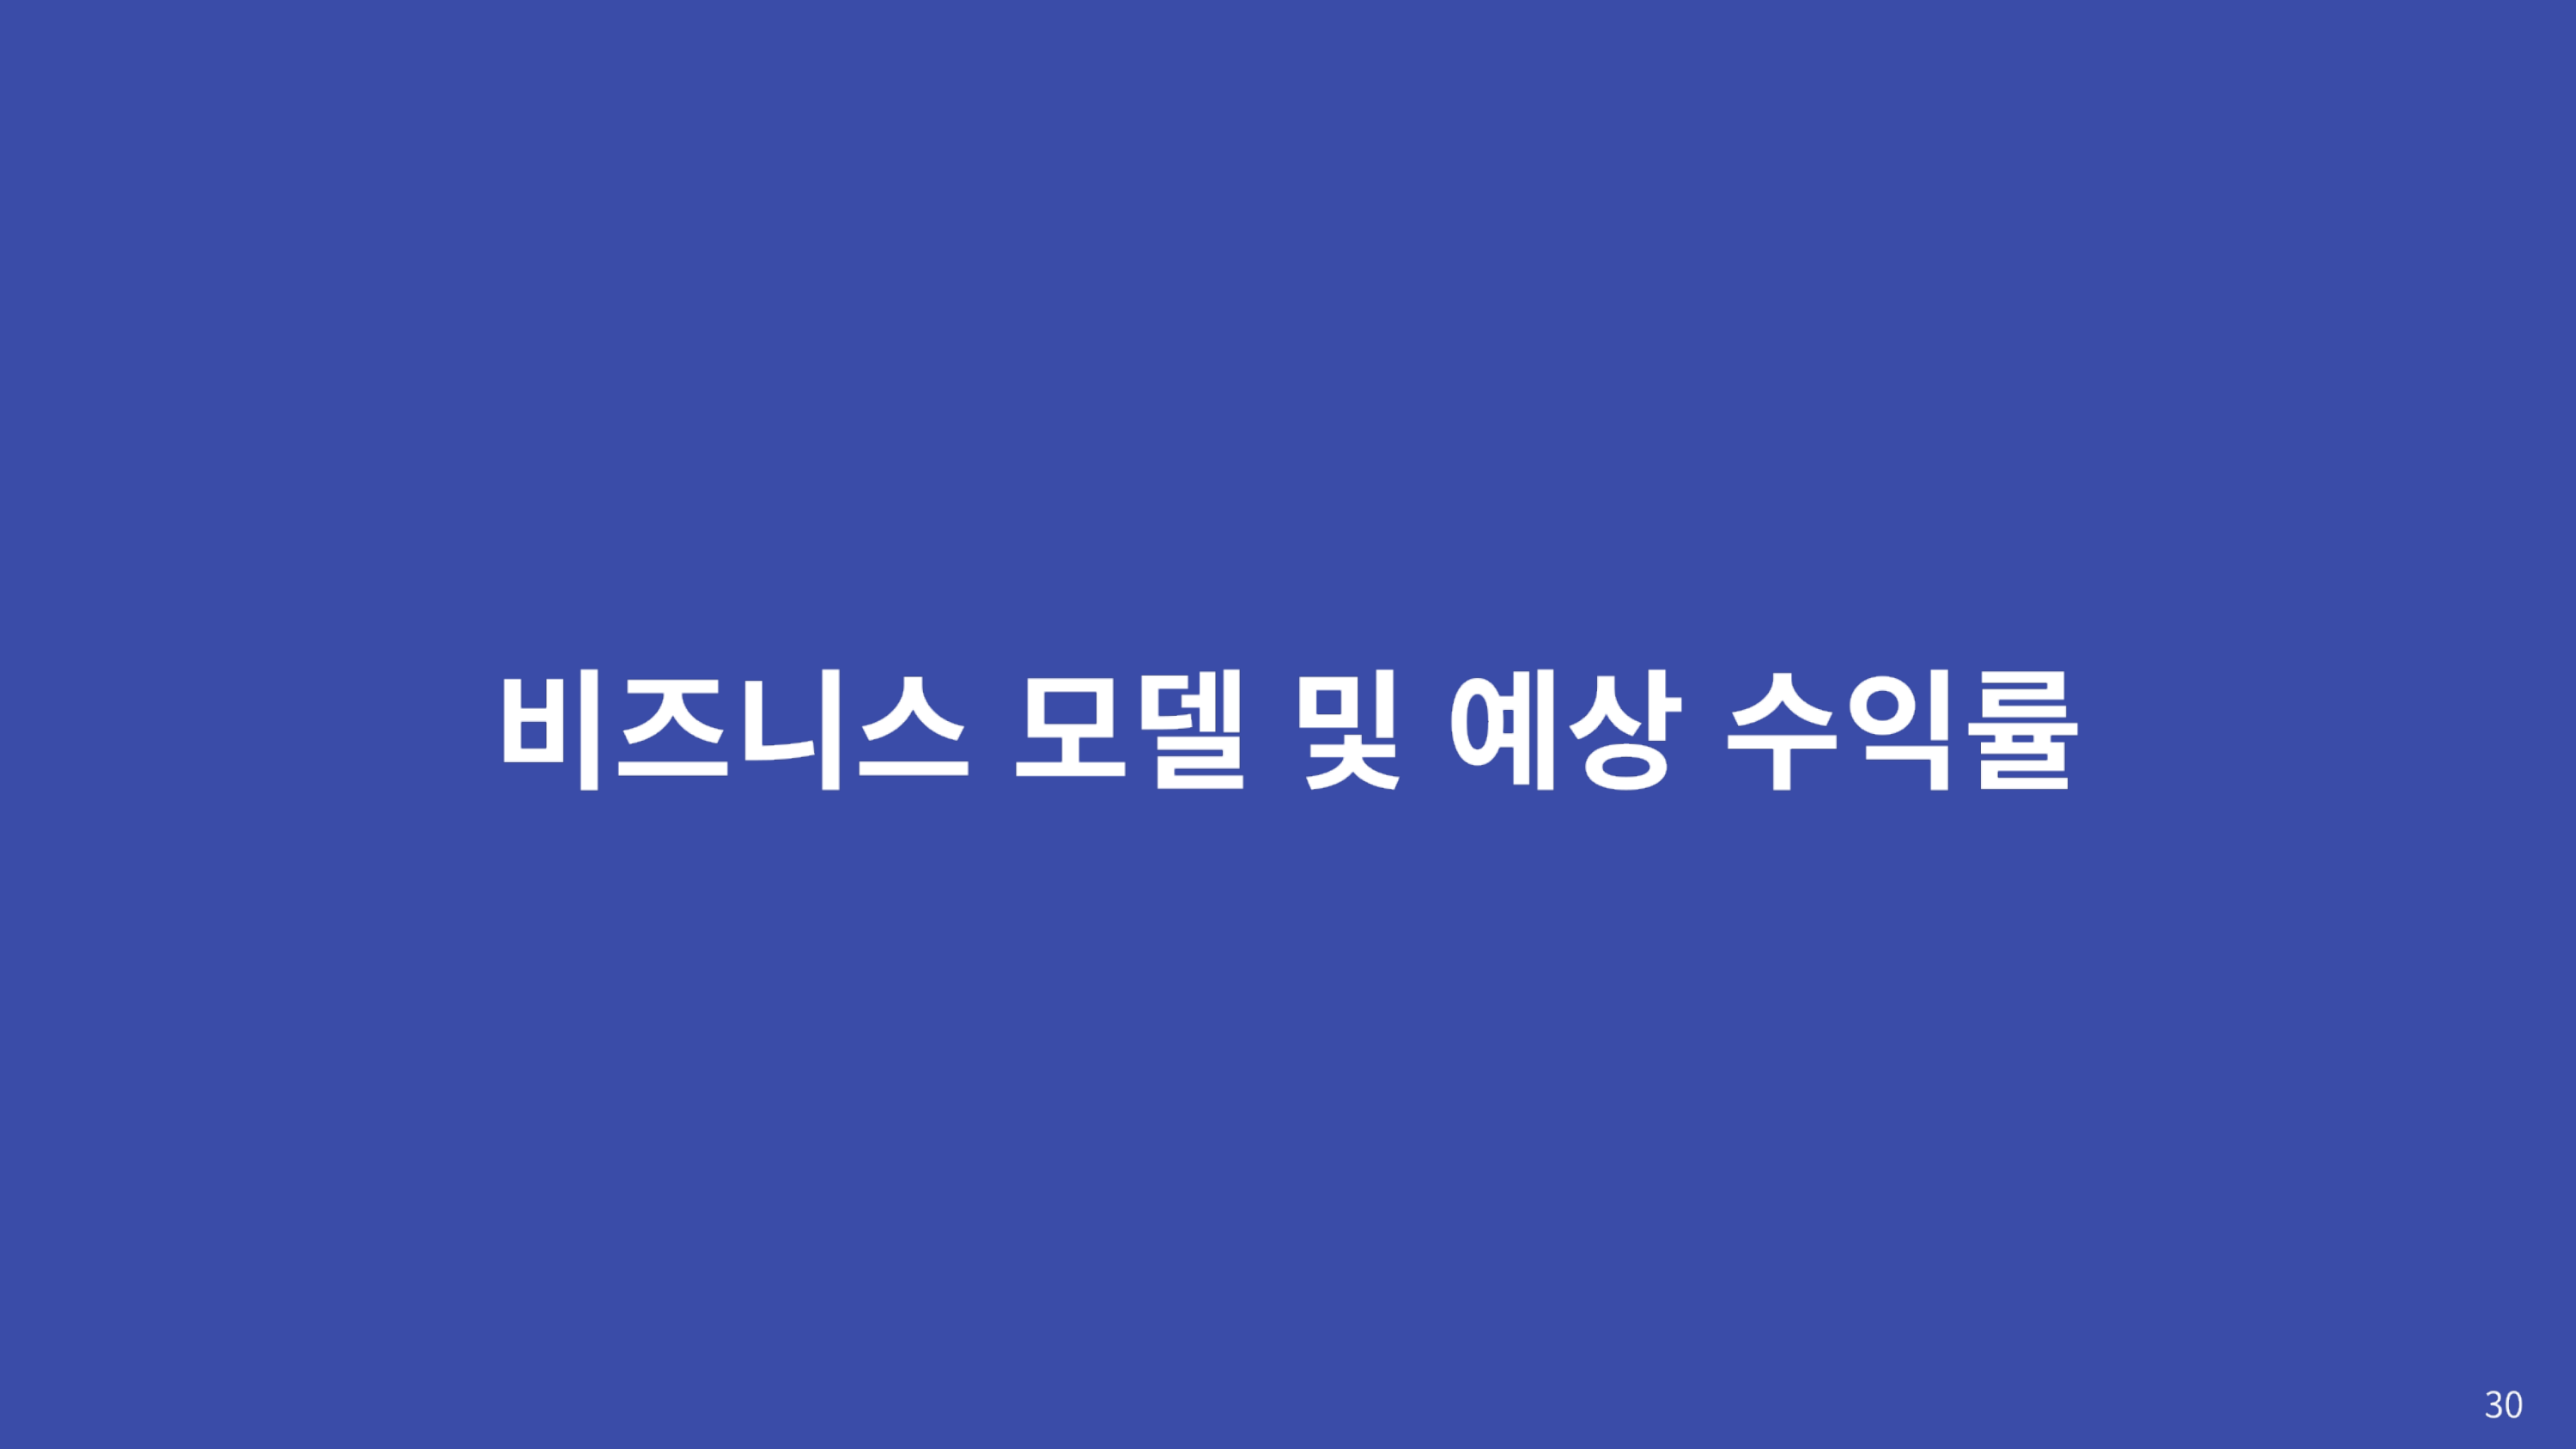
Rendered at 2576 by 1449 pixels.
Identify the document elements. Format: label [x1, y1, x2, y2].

picture [443, 588, 2217, 945]
picture [2372, 1355, 2576, 1449]
